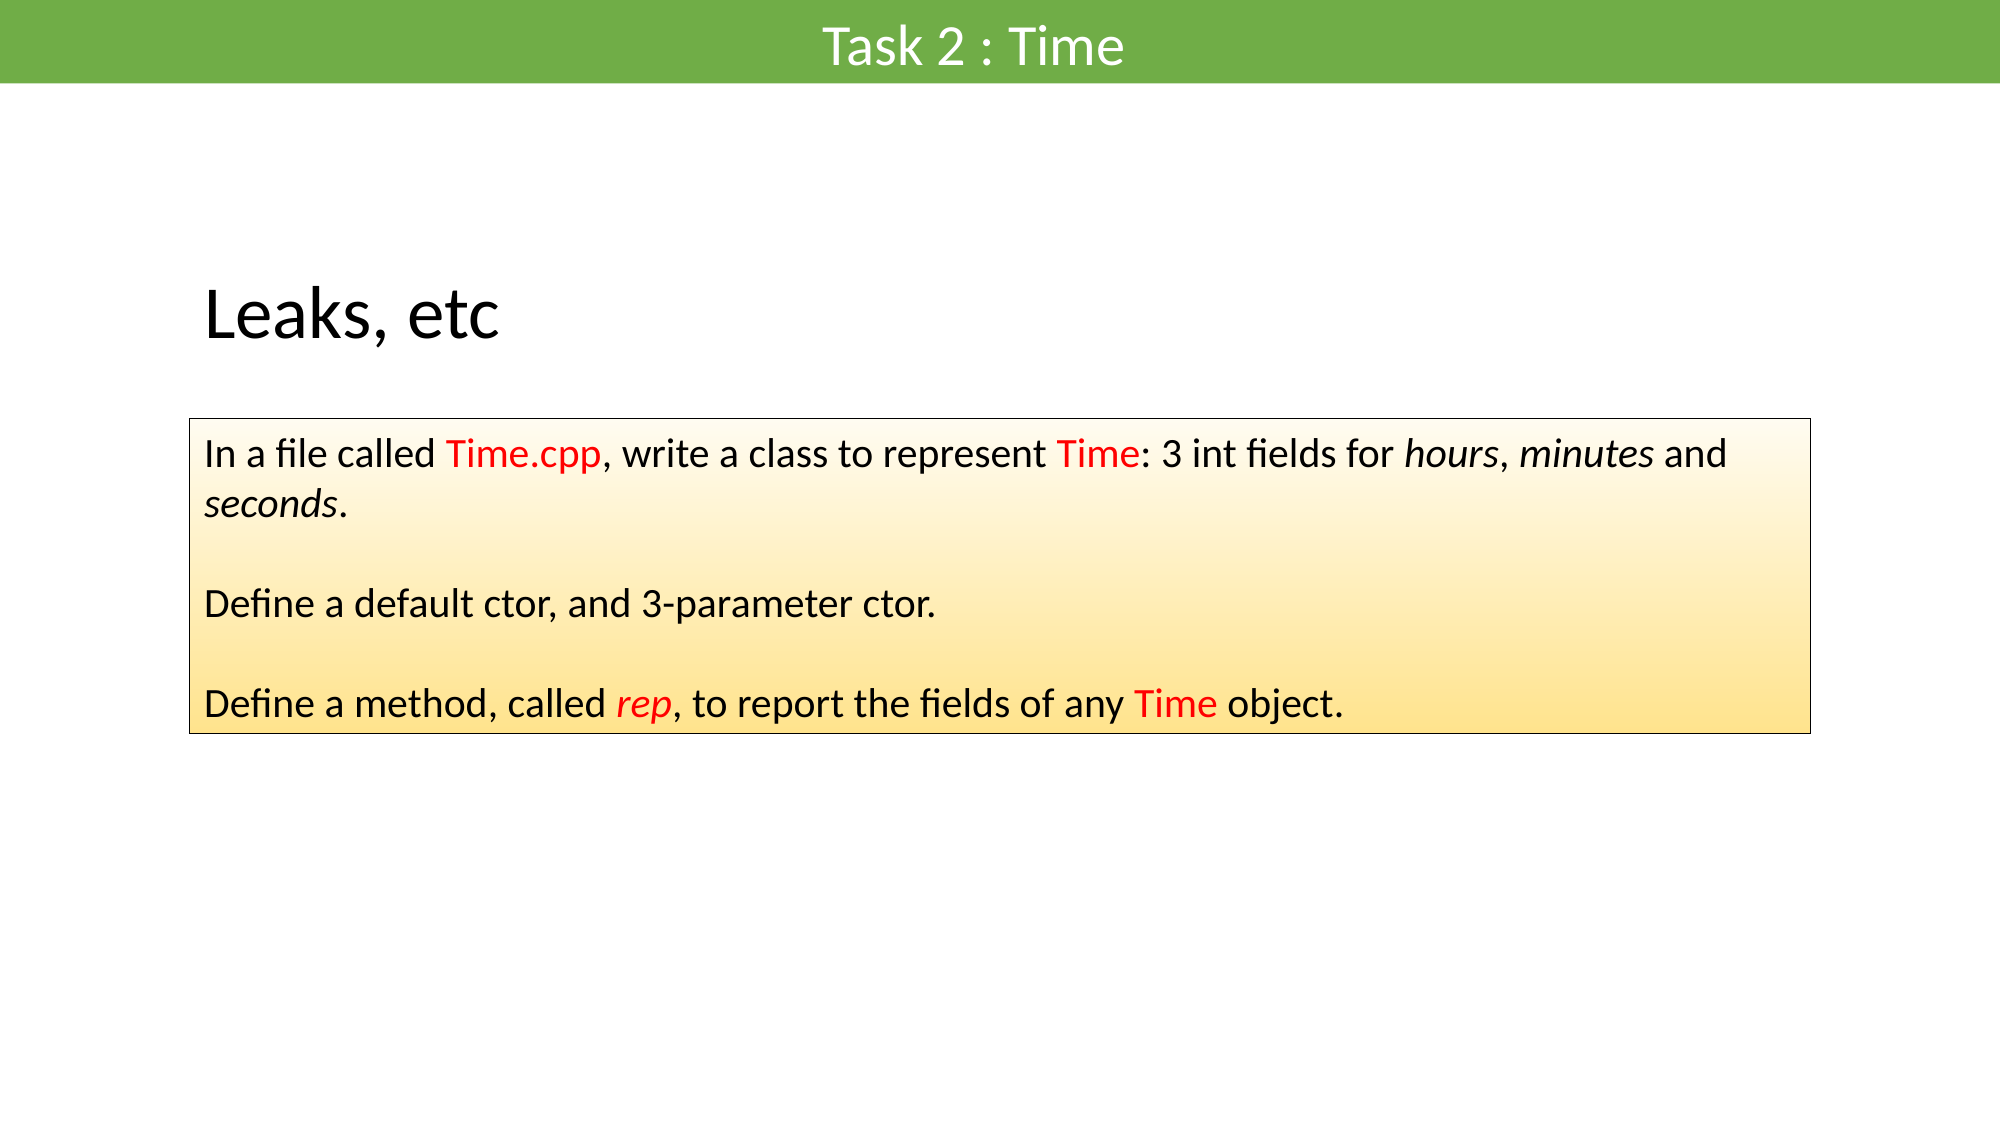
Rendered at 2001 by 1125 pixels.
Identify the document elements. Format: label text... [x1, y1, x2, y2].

text_box Task 2 : Time [807, 0, 1284, 85]
text_box Leaks, etc [189, 255, 1701, 361]
text_box In a file called Time.cpp, write a class to represent Time: 3 int fields for hours, minutes and seconds. Define a default ctor, and 3-parameter ctor. Define a method, called rep, to report the fields of any Time object. [189, 418, 1811, 734]
